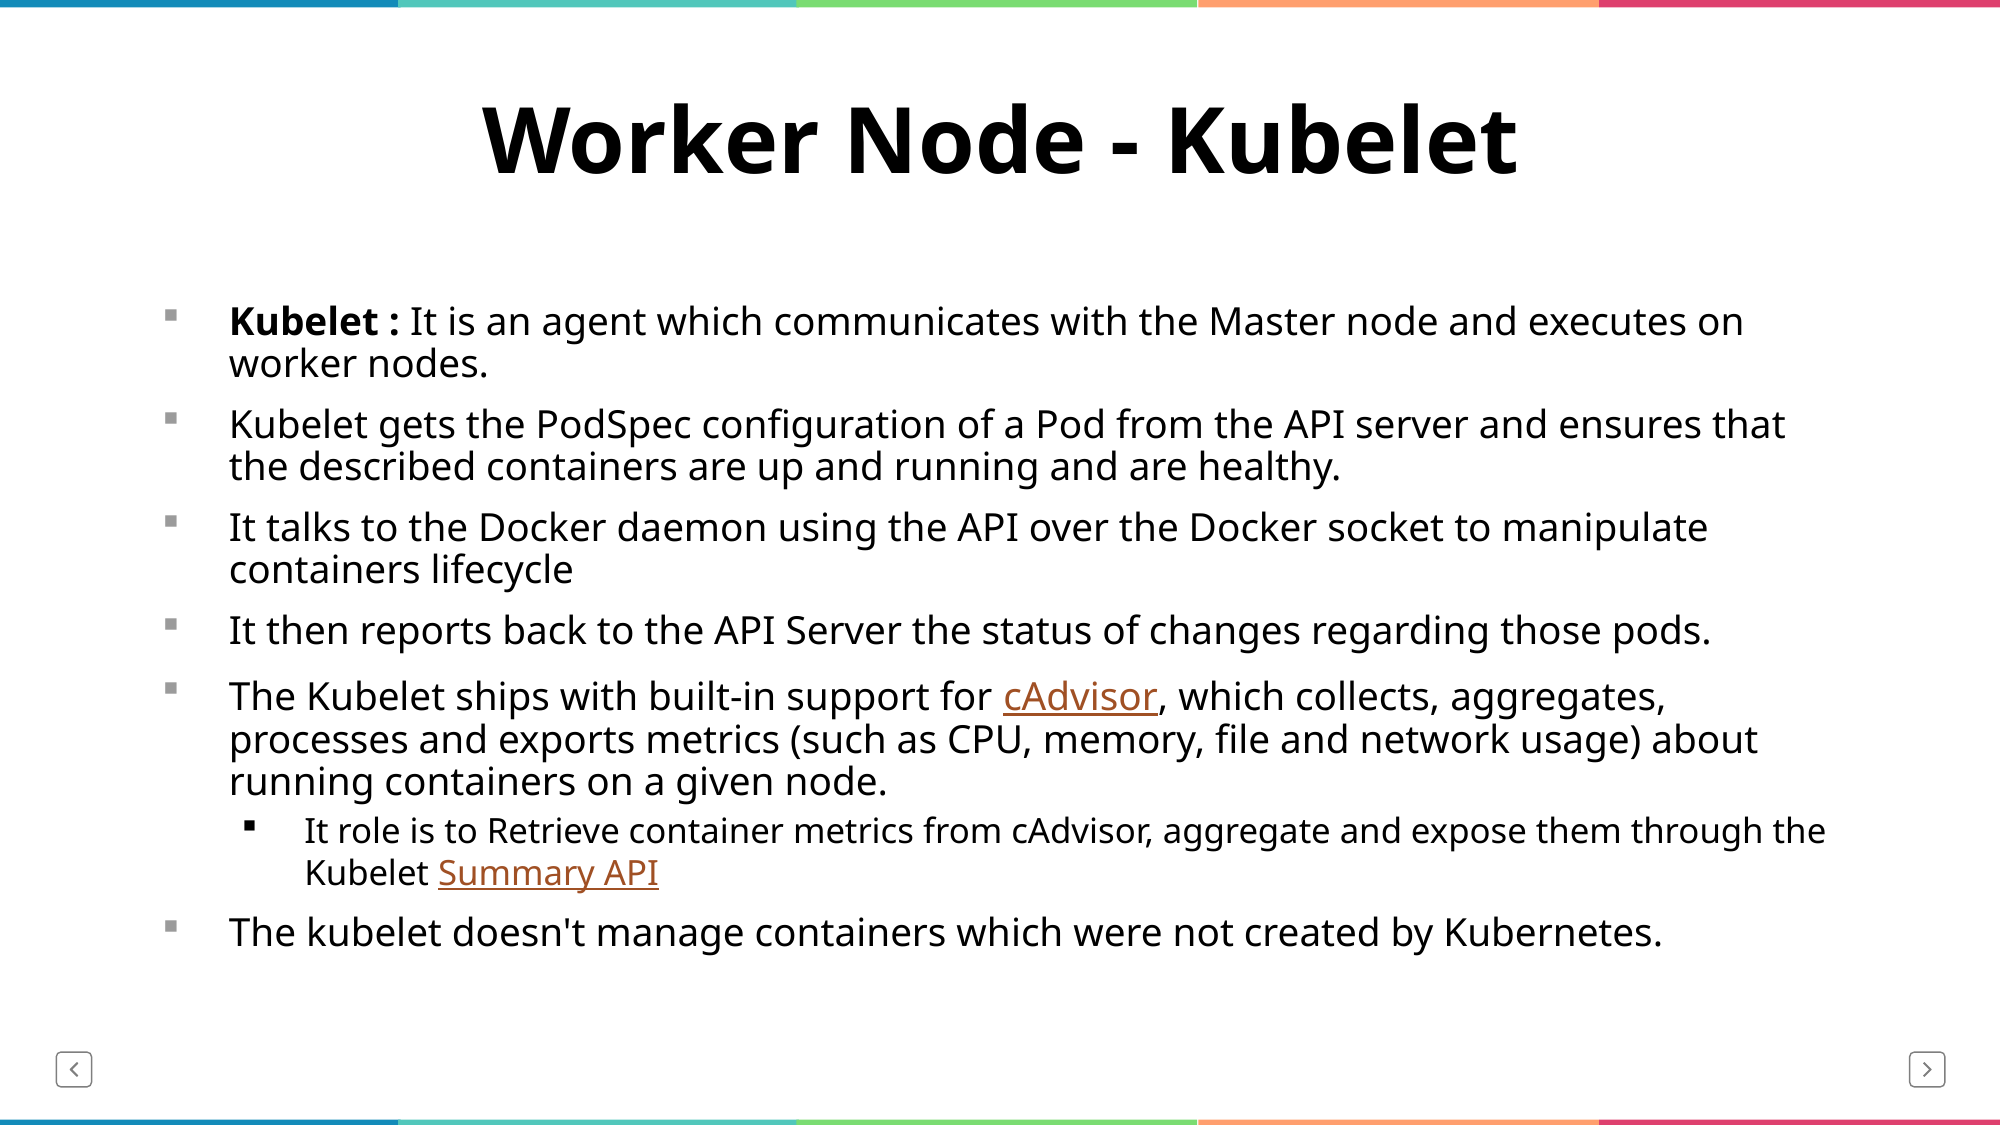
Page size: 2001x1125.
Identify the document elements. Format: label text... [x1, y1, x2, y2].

title Worker Node - Kubelet [138, 68, 1864, 219]
list Kubelet : It is an agent which communicates with the Master node and executes on worker nodes. Kubelet gets the PodSpec configuration of a Pod from the API server and ensures that the described containers are up and running and are healthy. It talks to the Docker daemon using the API over the Docker socket to manipulate containers lifecycle It then reports back to the API Server the status of changes regarding those pods. The Kubelet ships with built-in support for cAdvisor, which collects, aggregates, processes and exports metrics (such as CPU, memory, file and network usage) about running containers on a given node. It role is to Retrieve container metrics from cAdvisor, aggregate and expose them through the Kubelet Summary API The kubelet doesn't manage containers which were not created by Kubernetes. [138, 294, 1864, 965]
